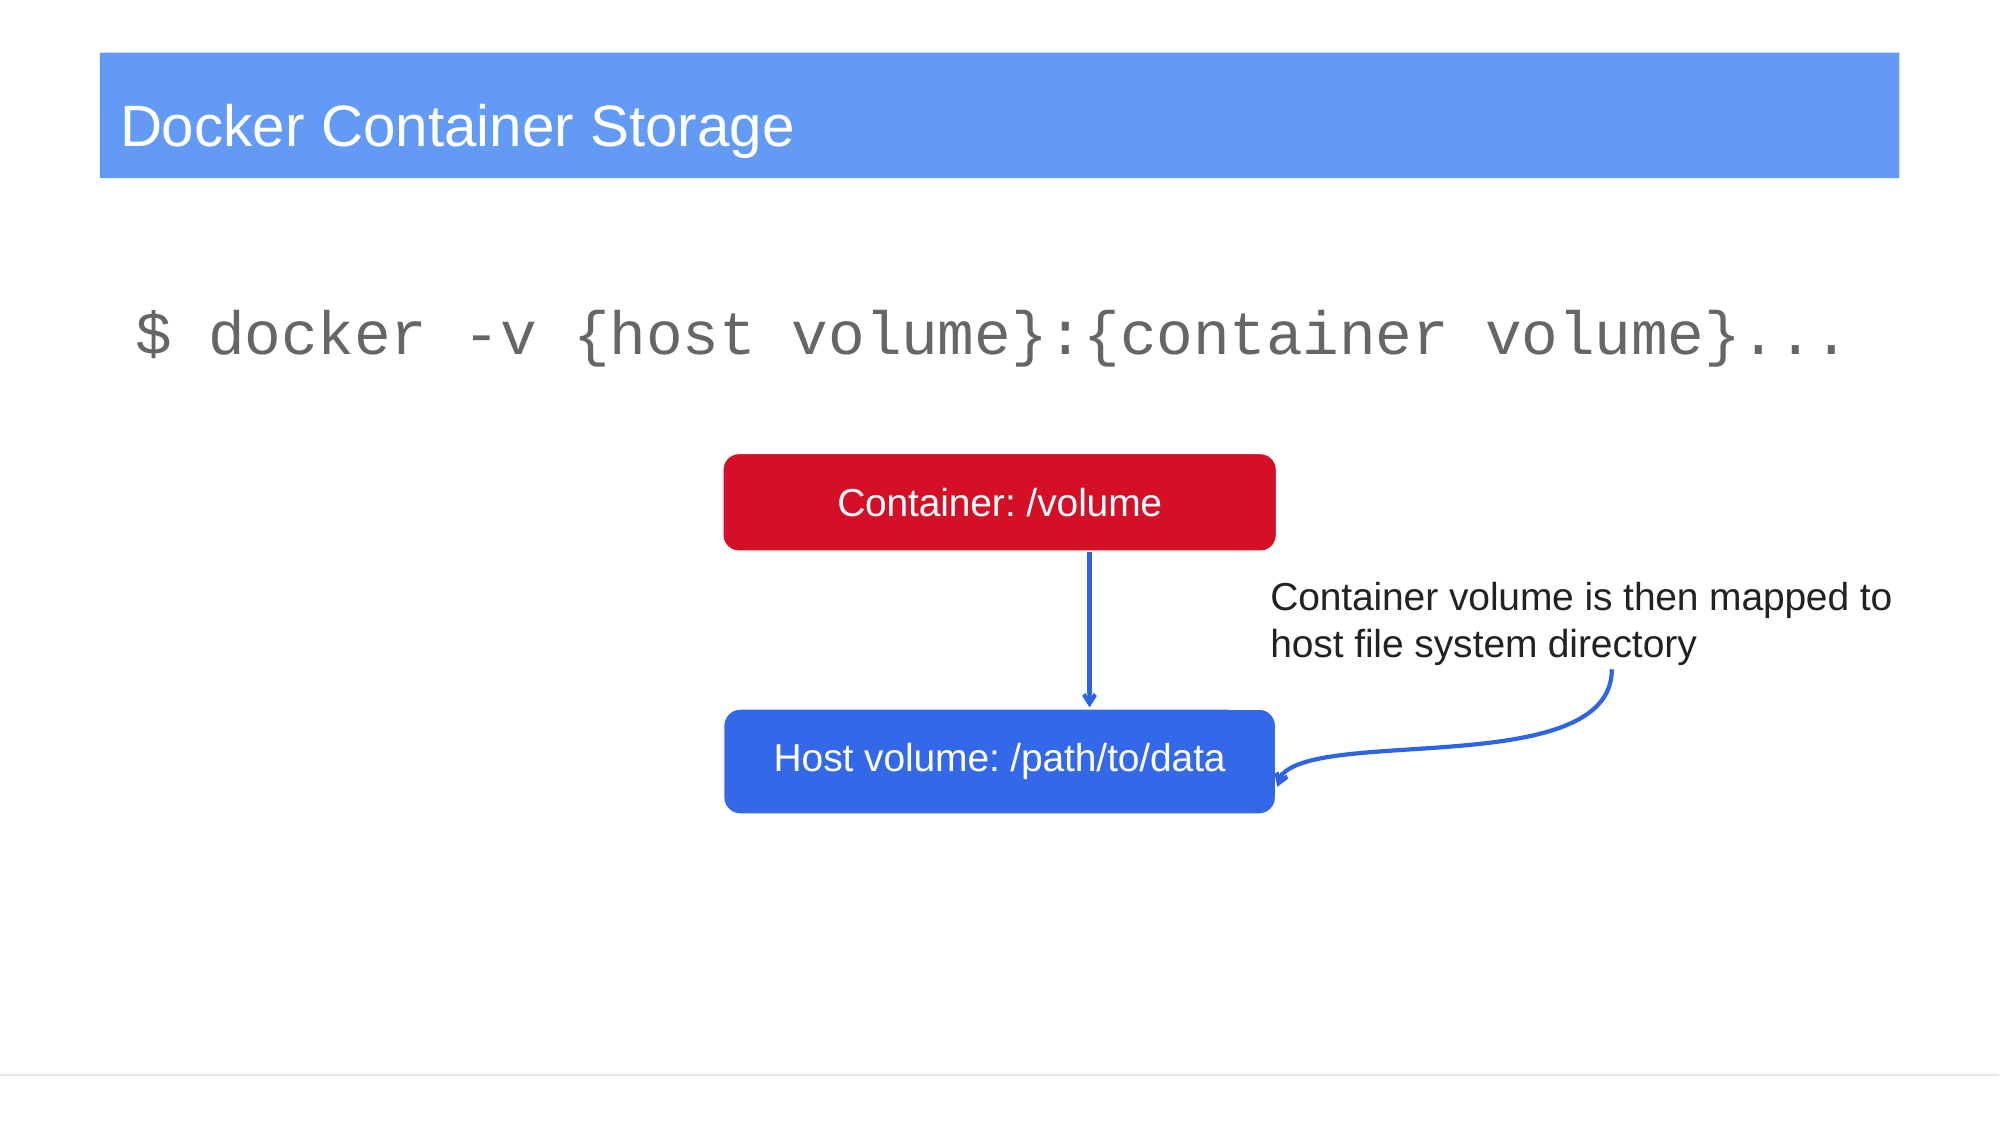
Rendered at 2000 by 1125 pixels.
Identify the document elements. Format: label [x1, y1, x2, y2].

list [99, 262, 1900, 423]
title [99, 52, 1900, 179]
text_box [721, 452, 1974, 896]
